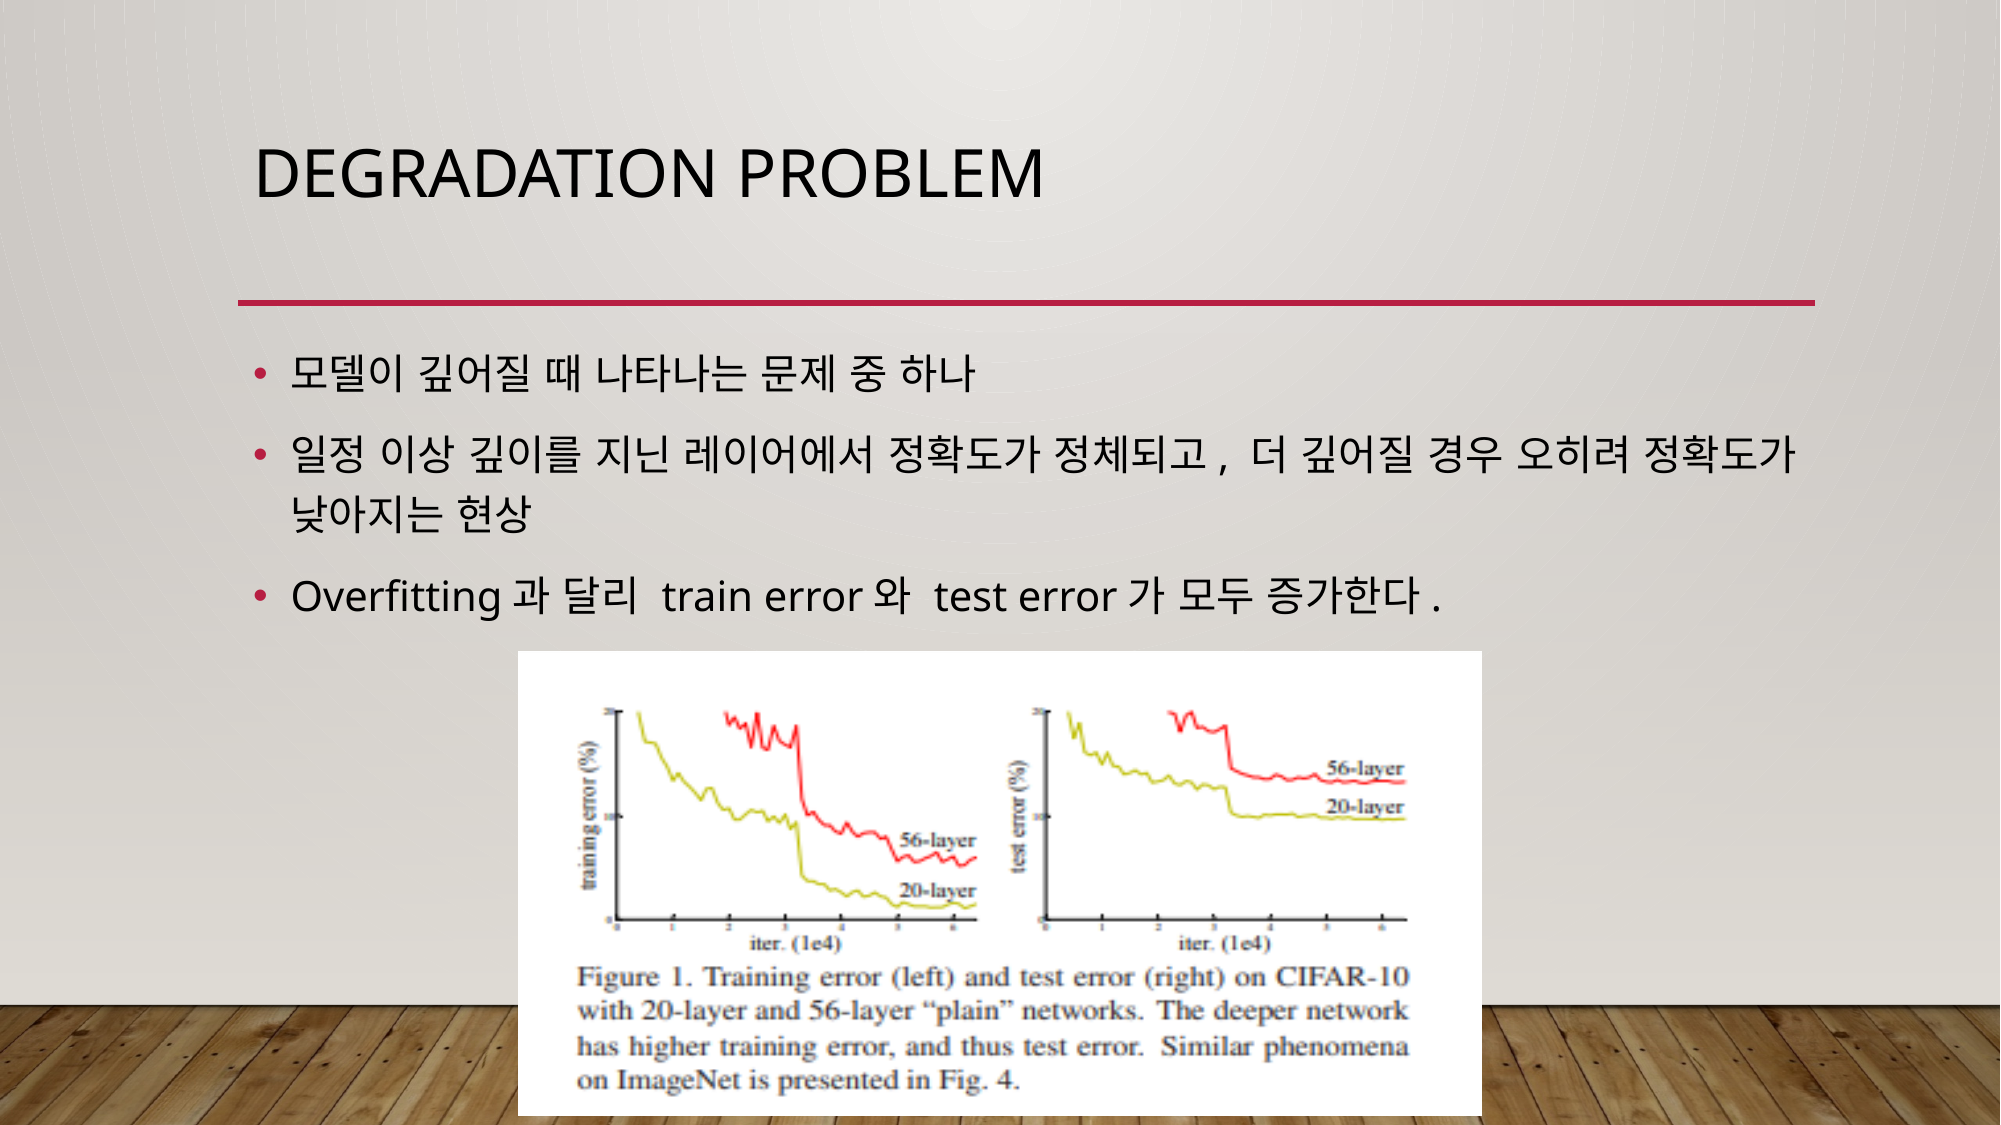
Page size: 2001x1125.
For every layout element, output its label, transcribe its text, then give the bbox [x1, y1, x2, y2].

title Degradation Problem [238, 131, 1814, 305]
picture [0, 651, 2000, 1125]
list 모델이 깊어질 때 나타나는 문제 중 하나 일정 이상 깊이를 지닌 레이어에서 정확도가 정체되고, 더 깊어질 경우 오히려 정확도가 낮아지는 현상 Overfitting과 달리 train error와 test error가 모두 증가한다. [238, 330, 1814, 897]
